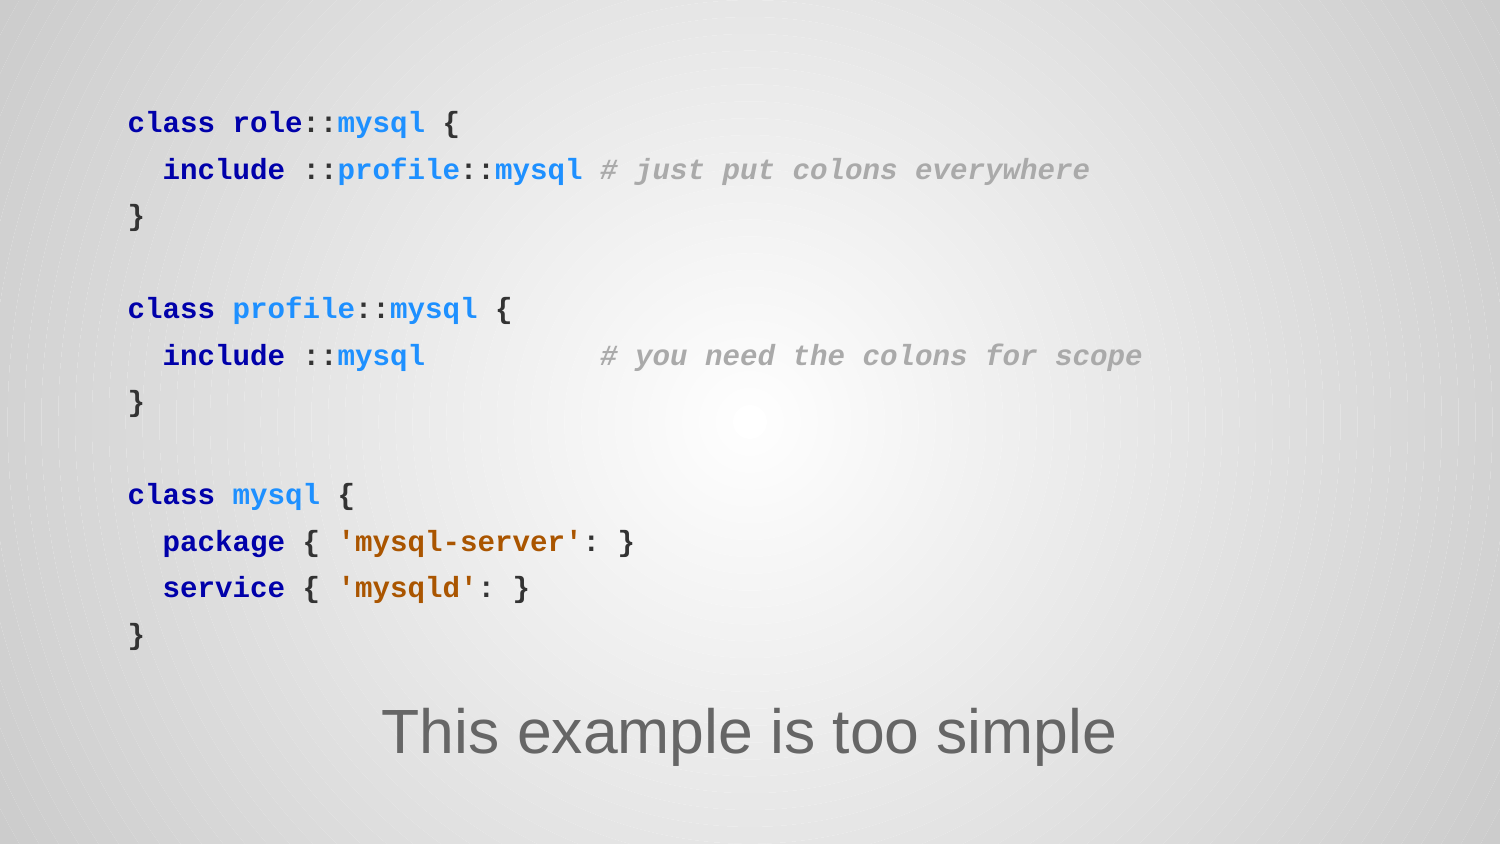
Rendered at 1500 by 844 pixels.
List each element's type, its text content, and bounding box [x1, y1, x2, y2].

title class role::mysql { include ::profile::mysql # just put colons everywhere } class profile::mysql { include ::mysql # you need the colons for scope } class mysql { package { 'mysql-server': } service { 'mysqld': } } [112, 86, 1388, 665]
subtitle This example is too simple [112, 675, 1388, 805]
